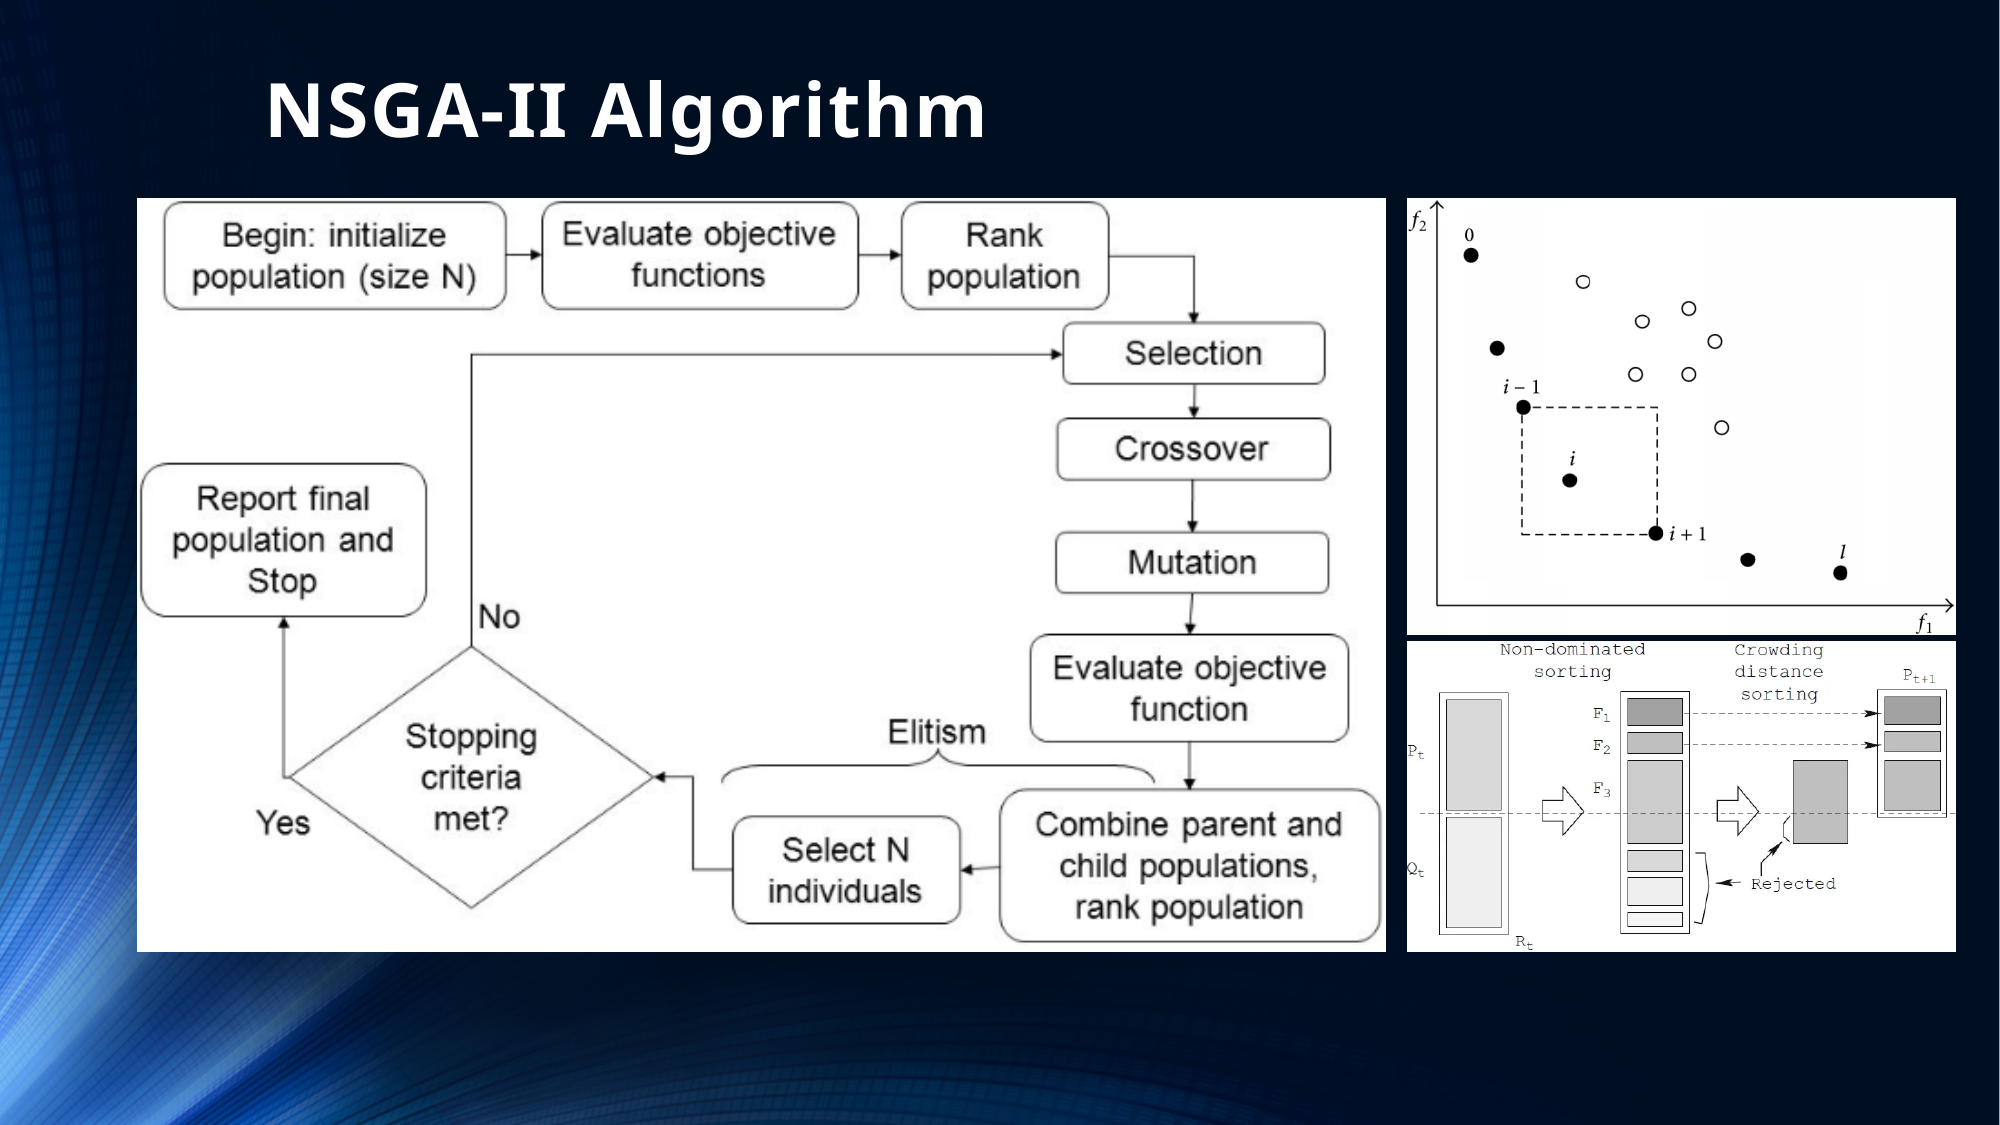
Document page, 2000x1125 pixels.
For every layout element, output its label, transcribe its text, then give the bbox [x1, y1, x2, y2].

title NSGA-II Algorithm [249, 62, 1750, 161]
picture [0, 0, 2000, 1125]
